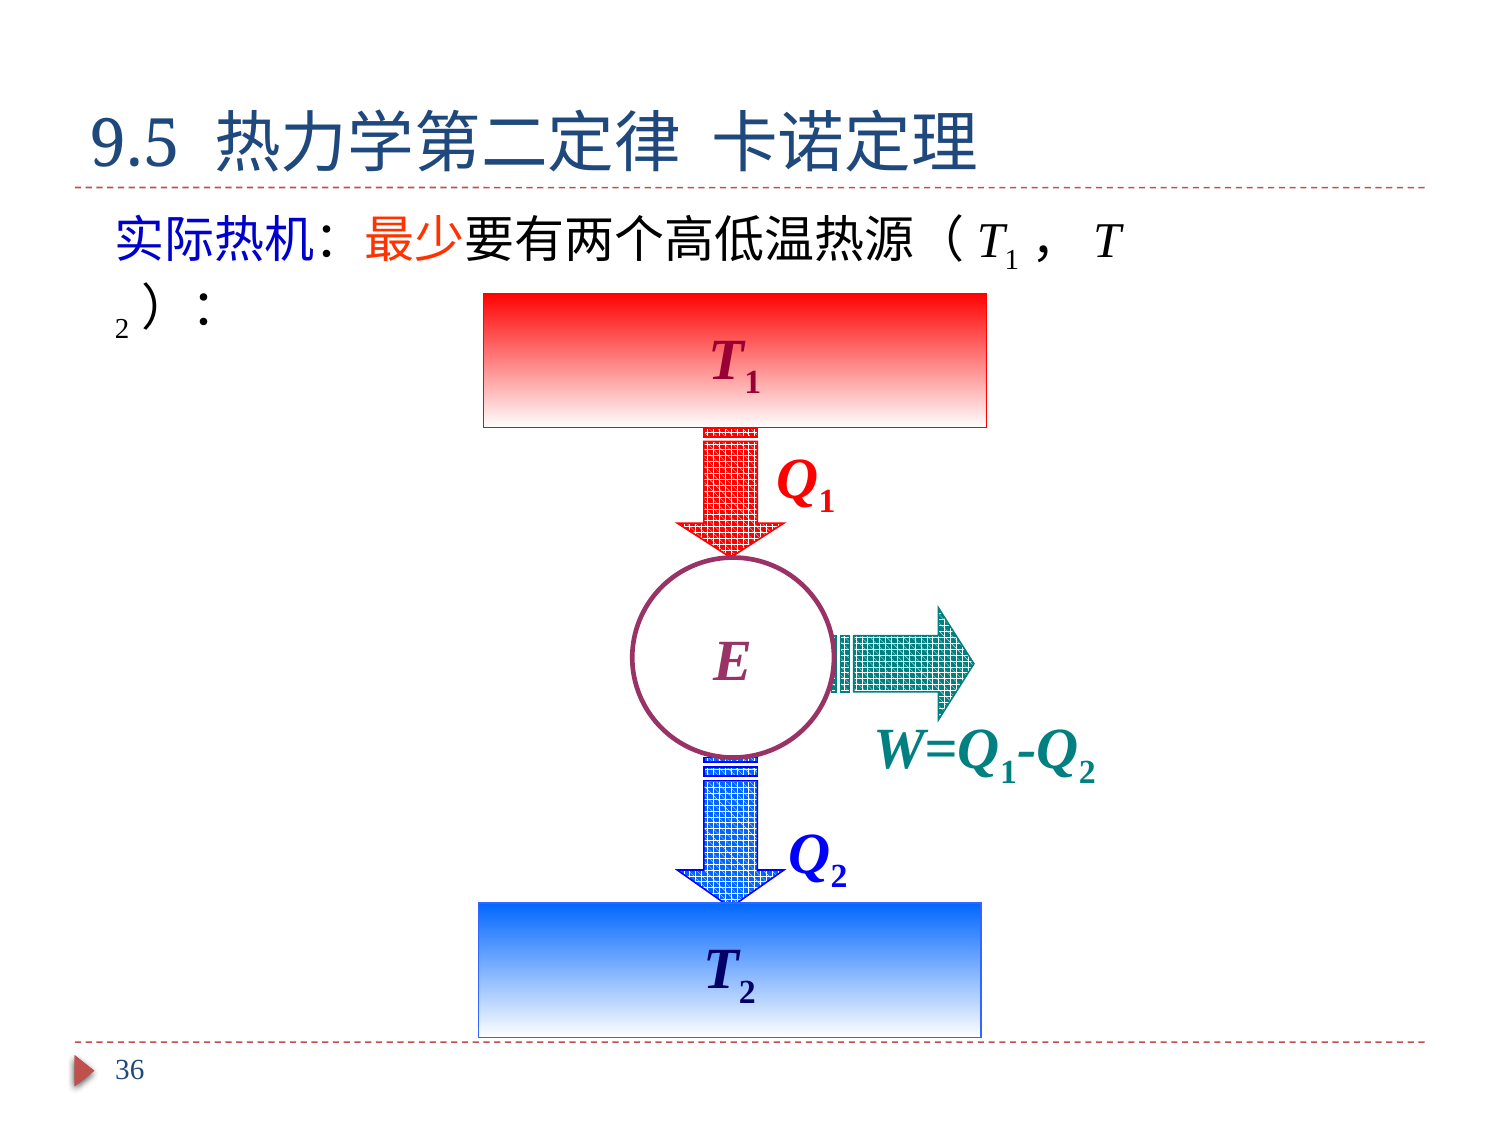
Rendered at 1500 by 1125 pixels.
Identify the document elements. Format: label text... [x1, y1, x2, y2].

slide_number 36 [100, 1042, 426, 1103]
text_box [478, 293, 987, 1038]
text_box 实际热机：最少要有两个高低温热源（T1，T2）： [99, 199, 1250, 352]
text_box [992, 419, 1115, 908]
title 9.5 热力学第二定律 卡诺定理 [75, 37, 1425, 188]
